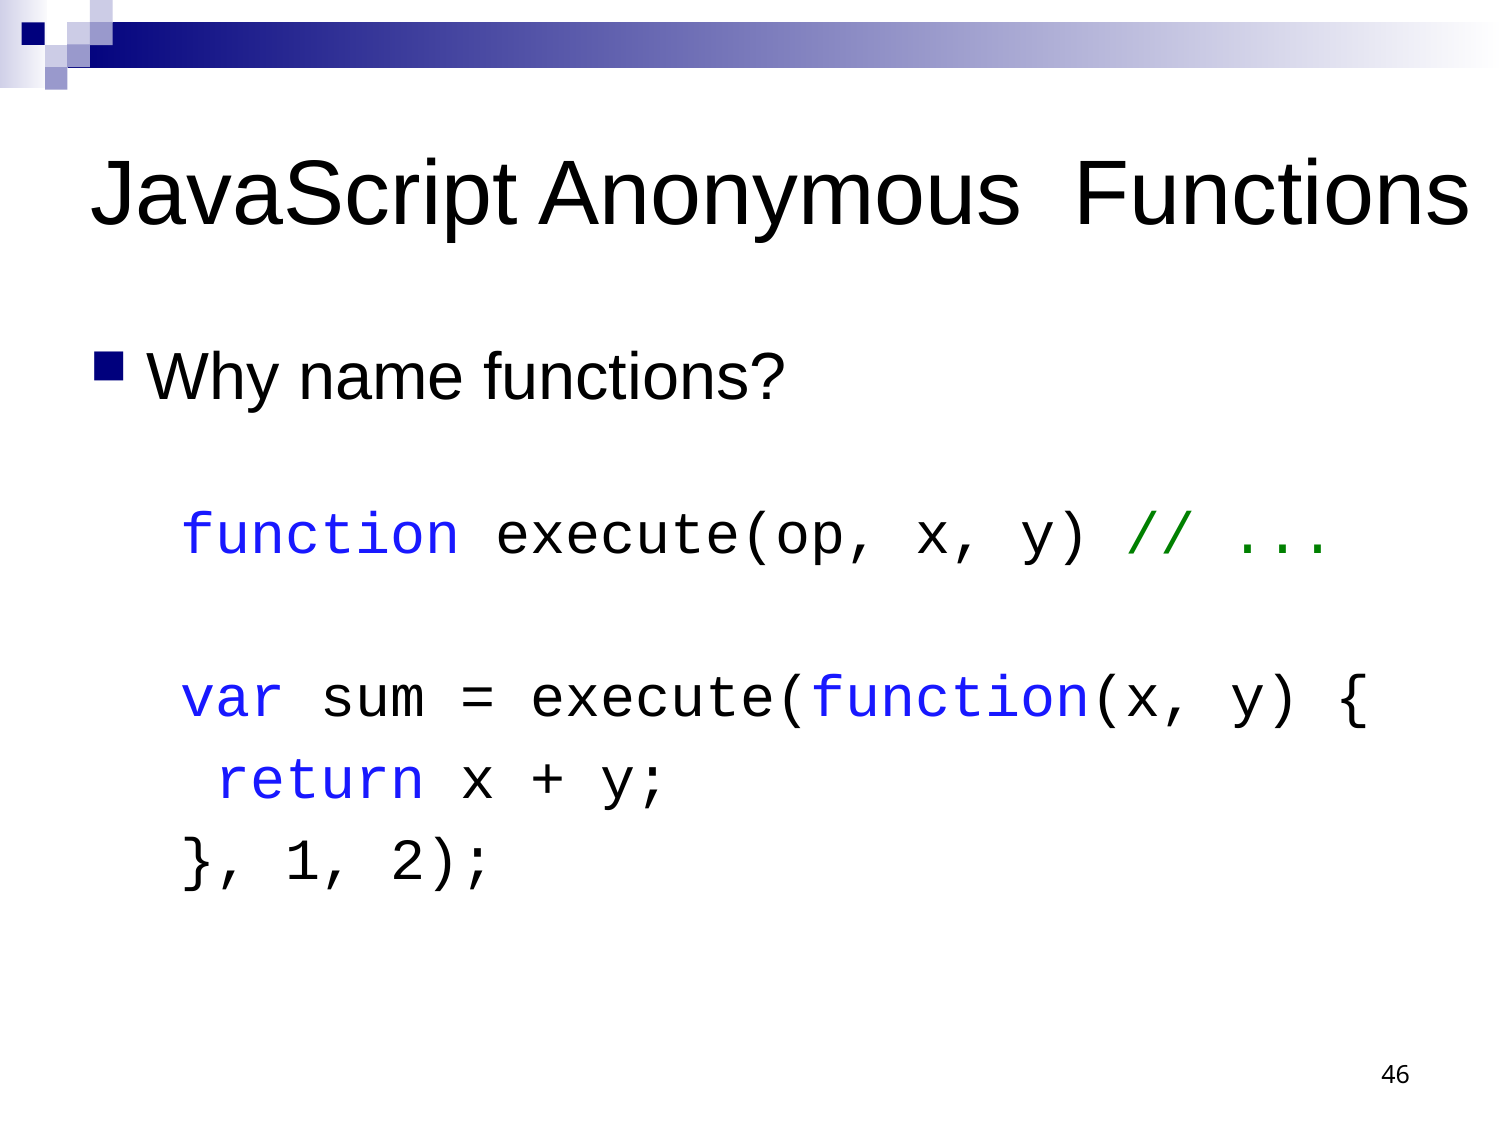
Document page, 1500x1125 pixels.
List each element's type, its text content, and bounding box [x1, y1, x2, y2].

title JavaScript Anonymous Functions [75, 75, 1500, 300]
slide_number 46 [1074, 1024, 1426, 1101]
list Why name functions? [75, 324, 1425, 1025]
text_box function execute(op, x, y) // ... var sum = execute(function(x, y) { return x + y; }, 1, 2); [147, 487, 1425, 1100]
